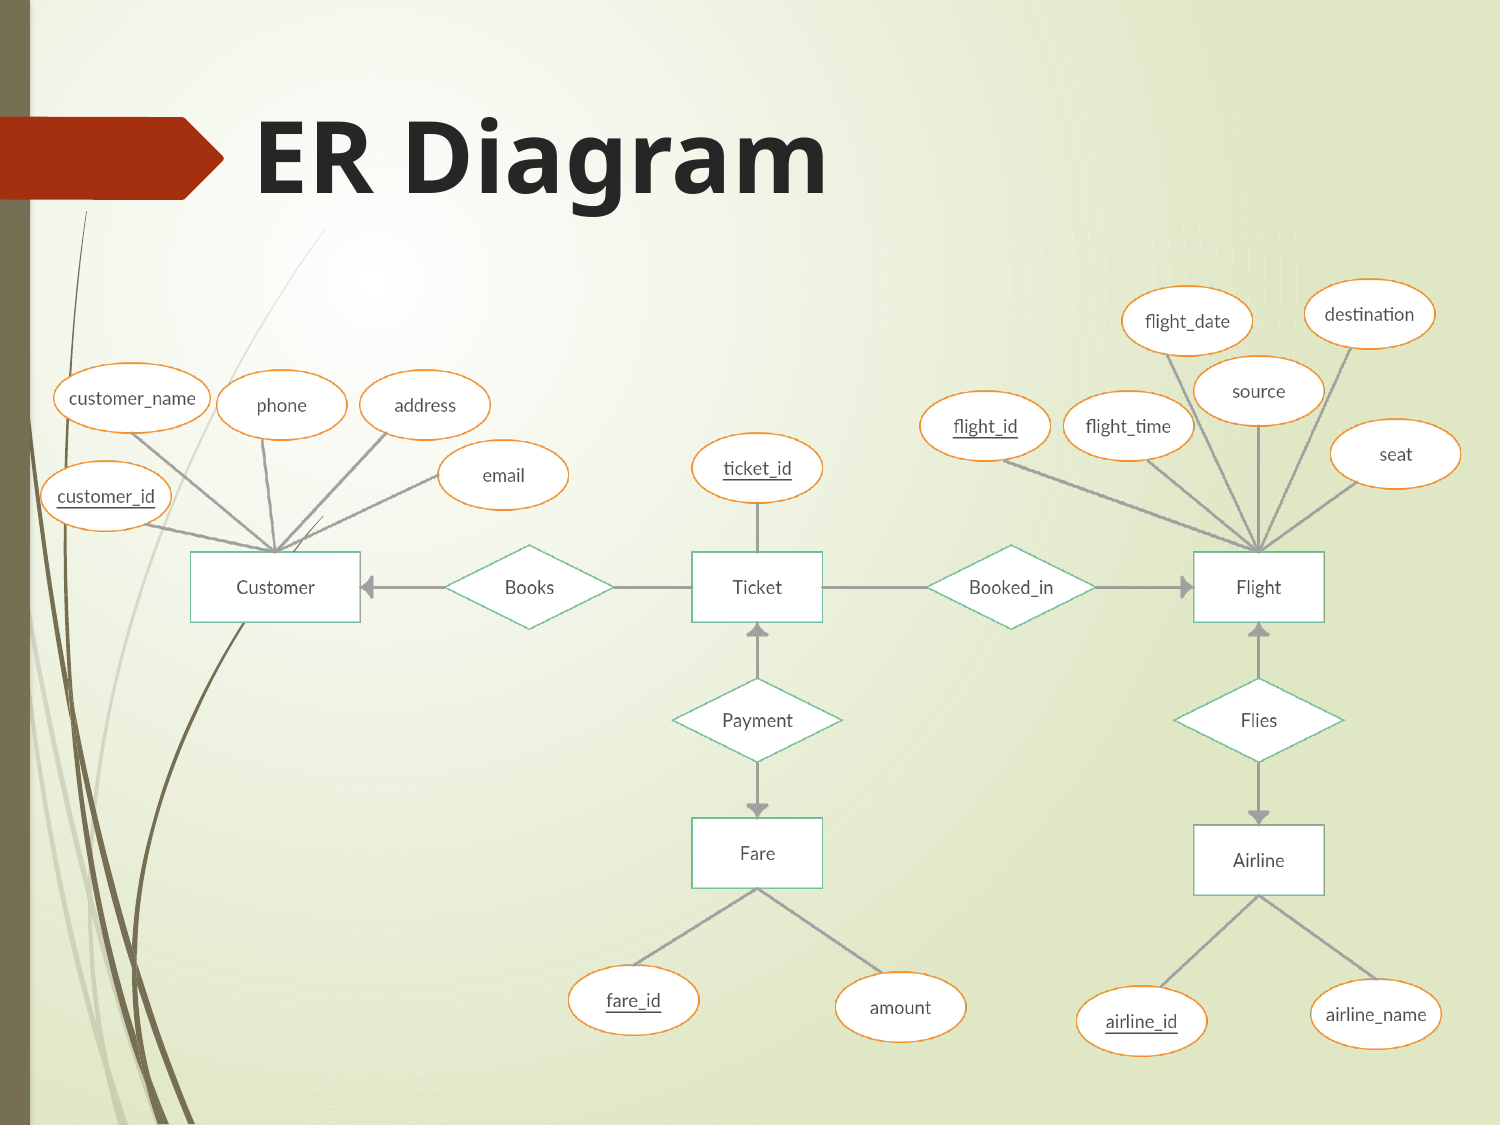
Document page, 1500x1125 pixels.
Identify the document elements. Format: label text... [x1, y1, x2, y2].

title ER Diagram [237, 86, 1413, 224]
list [19, 224, 1496, 1093]
